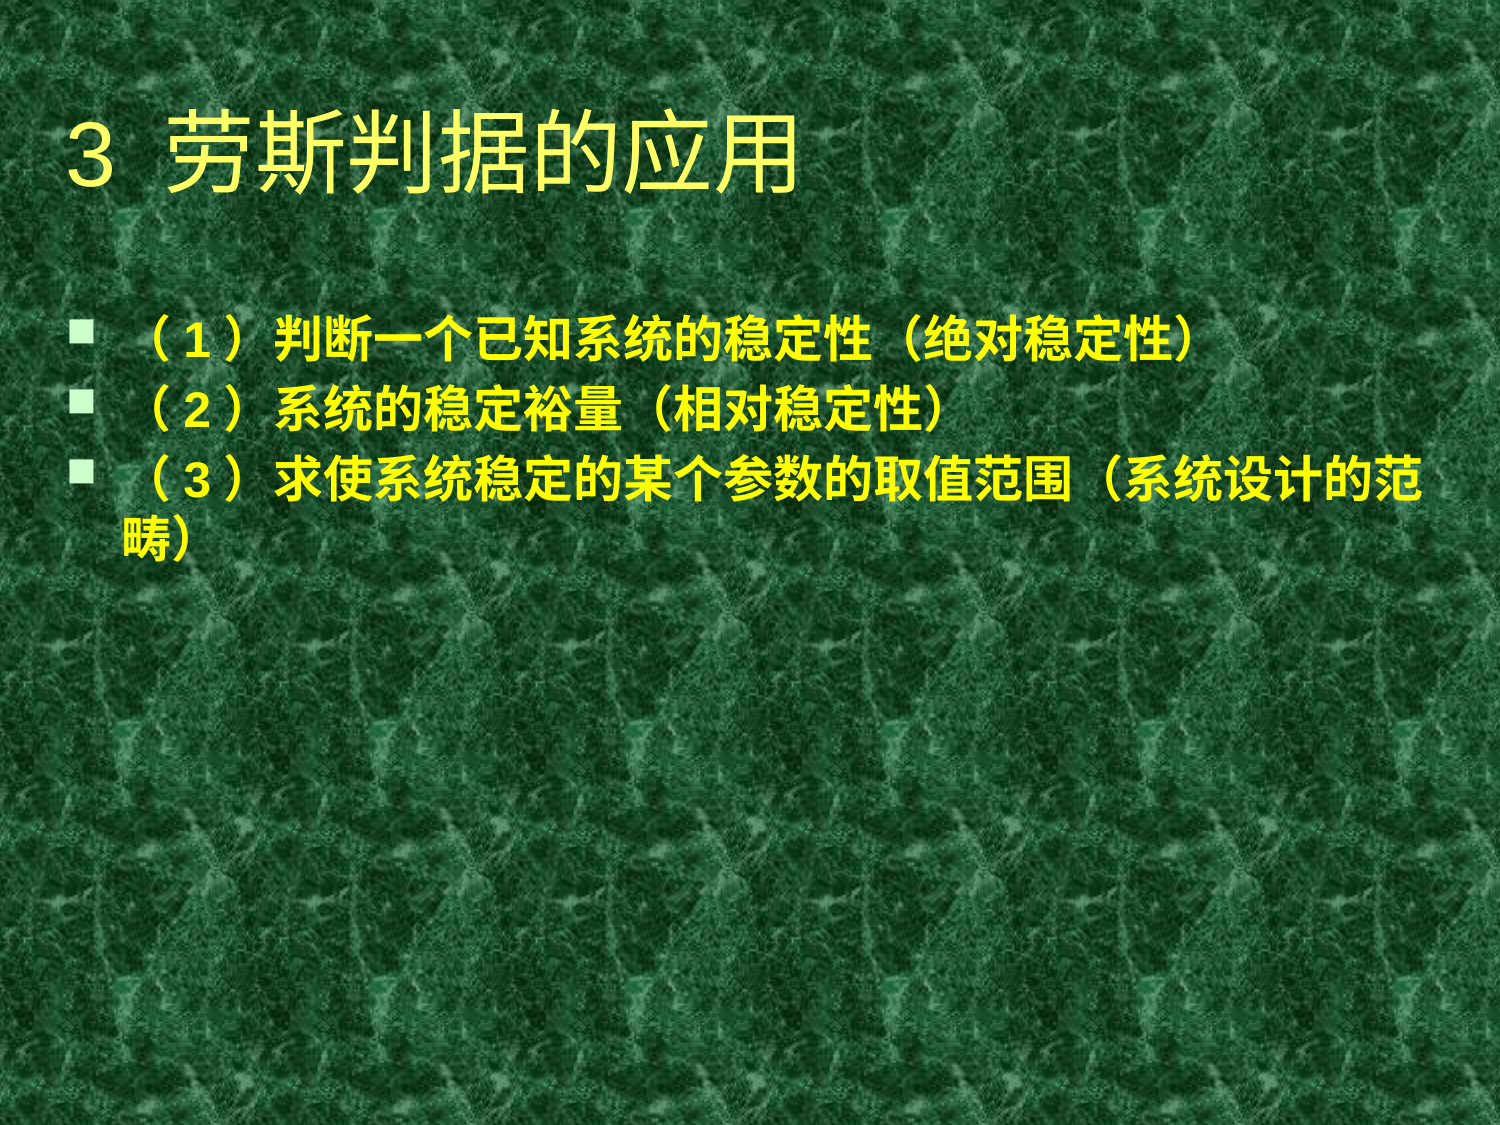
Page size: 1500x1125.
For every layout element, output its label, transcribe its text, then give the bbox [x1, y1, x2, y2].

picture [0, 0, 1500, 1125]
title 3 劳斯判据的应用 [50, 62, 1451, 238]
list （1）判断一个已知系统的稳定性（绝对稳定性） （2）系统的稳定裕量（相对稳定性） （3）求使系统稳定的某个参数的取值范围（系统设计的范畴） [50, 299, 1475, 838]
